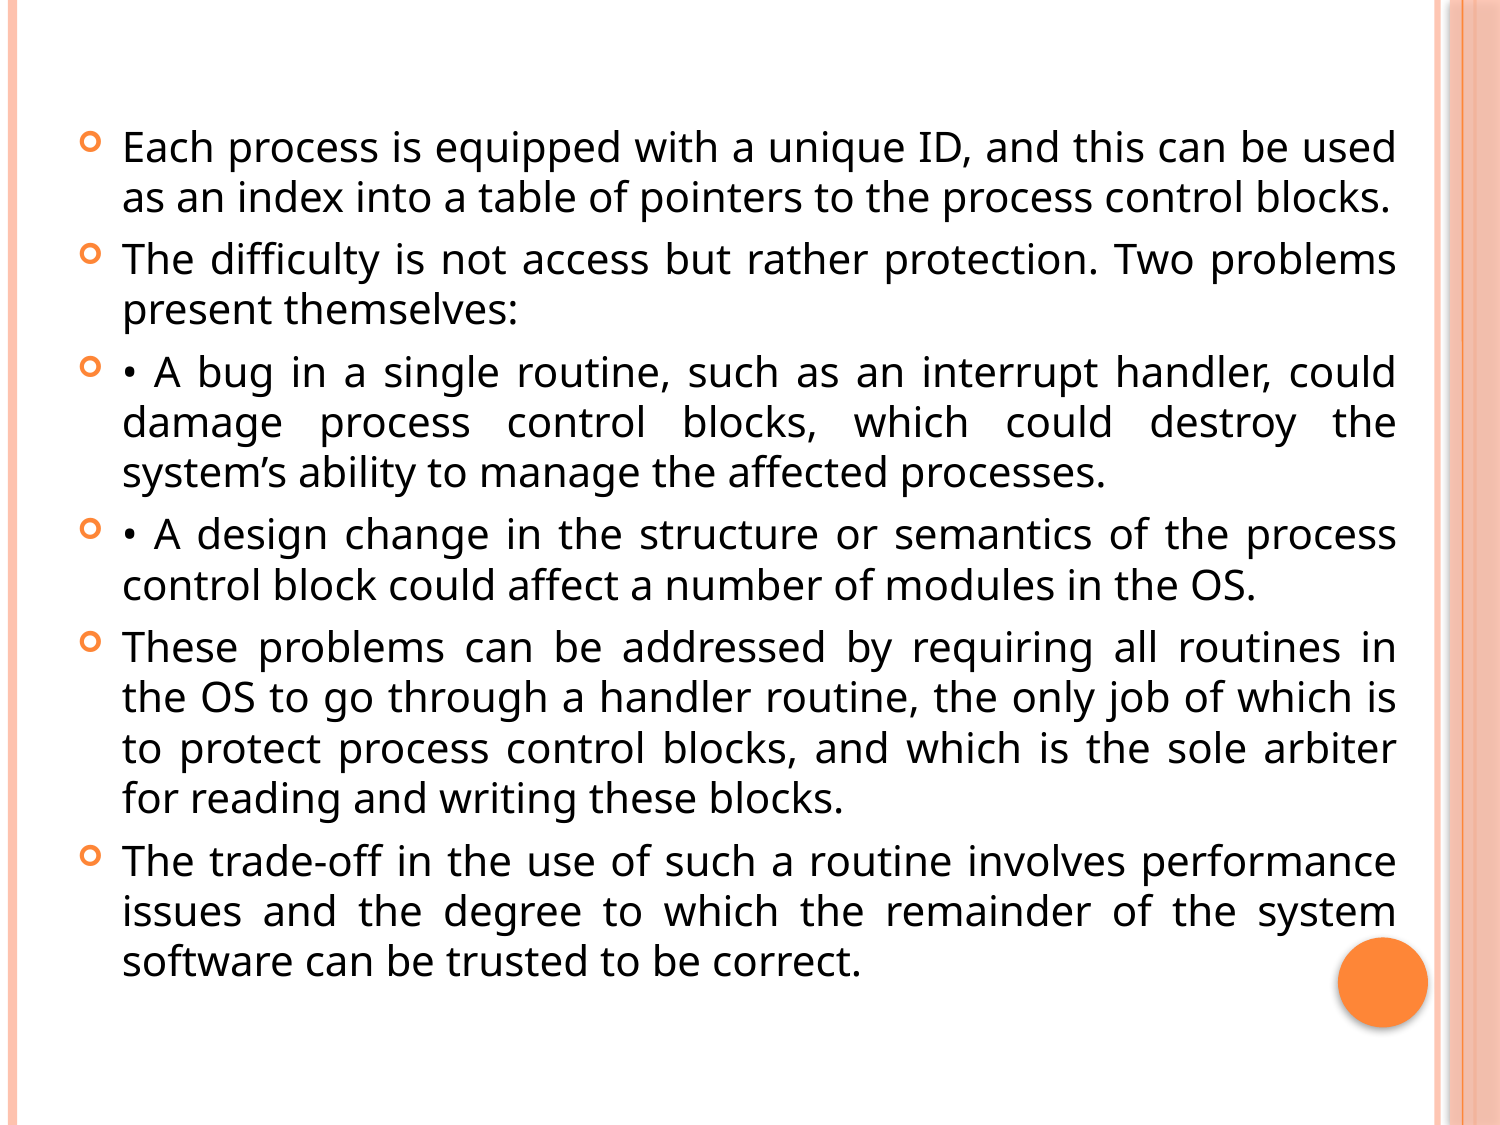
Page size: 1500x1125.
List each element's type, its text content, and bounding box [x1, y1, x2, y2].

list Each process is equipped with a unique ID, and this can be used as an index into a table of pointers to the process control blocks. The difficulty is not access but rather protection. Two problems present themselves: • A bug in a single routine, such as an interrupt handler, could damage process control blocks, which could destroy the system’s ability to manage the affected processes. • A design change in the structure or semantics of the process control block could affect a number of modules in the OS. These problems can be addressed by requiring all routines in the OS to go through a handler routine, the only job of which is to protect process control blocks, and which is the sole arbiter for reading and writing these blocks. The trade-off in the use of such a routine involves performance issues and the degree to which the remainder of the system software can be trusted to be correct. [62, 112, 1413, 1050]
